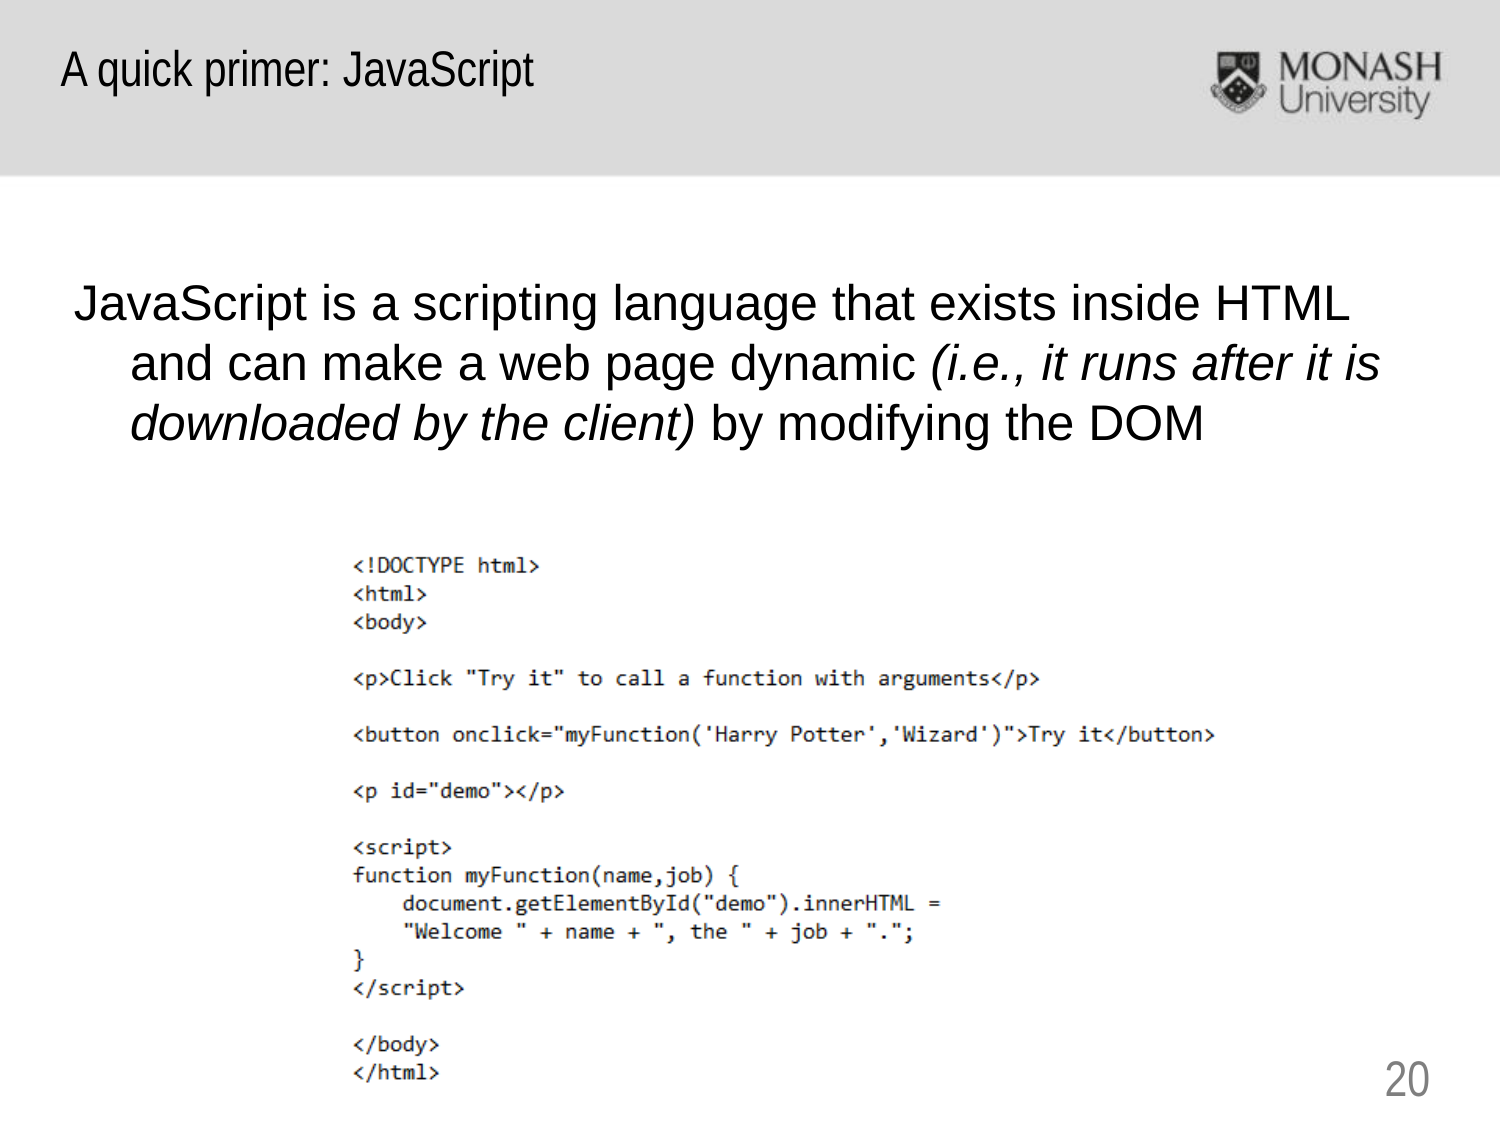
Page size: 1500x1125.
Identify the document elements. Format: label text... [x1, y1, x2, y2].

list JavaScript is a scripting language that exists inside HTML and can make a web page dynamic (i.e., it runs after it is downloaded by the client) by modifying the DOM [58, 262, 1409, 1005]
list A quick primer: JavaScript [45, 35, 903, 163]
picture [0, 0, 1500, 1125]
